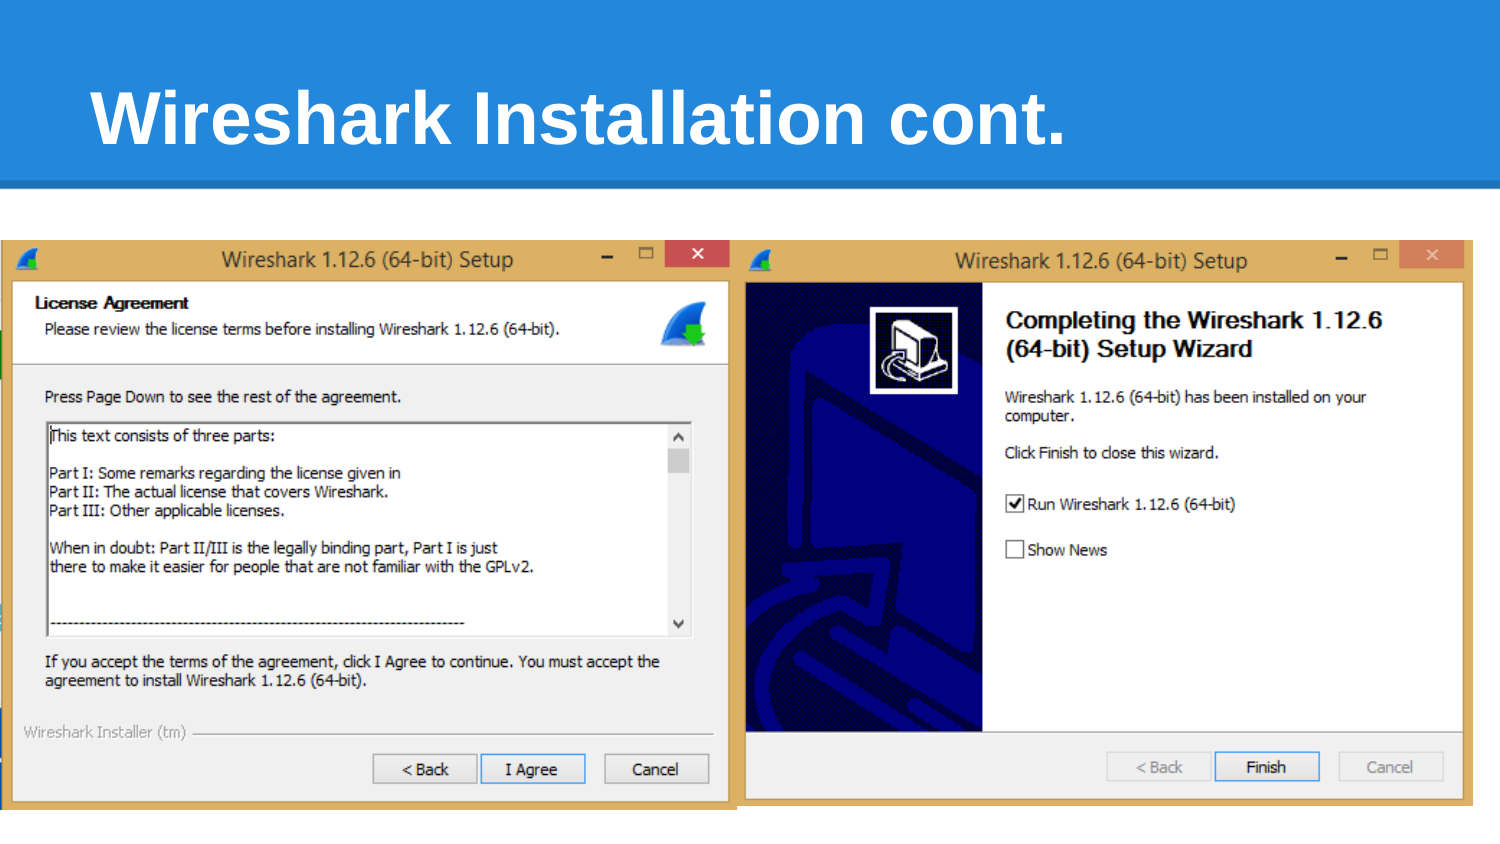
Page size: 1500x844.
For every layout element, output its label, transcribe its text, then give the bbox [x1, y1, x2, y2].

picture [0, 239, 1473, 811]
title Wireshark Installation cont. [75, 33, 1425, 175]
